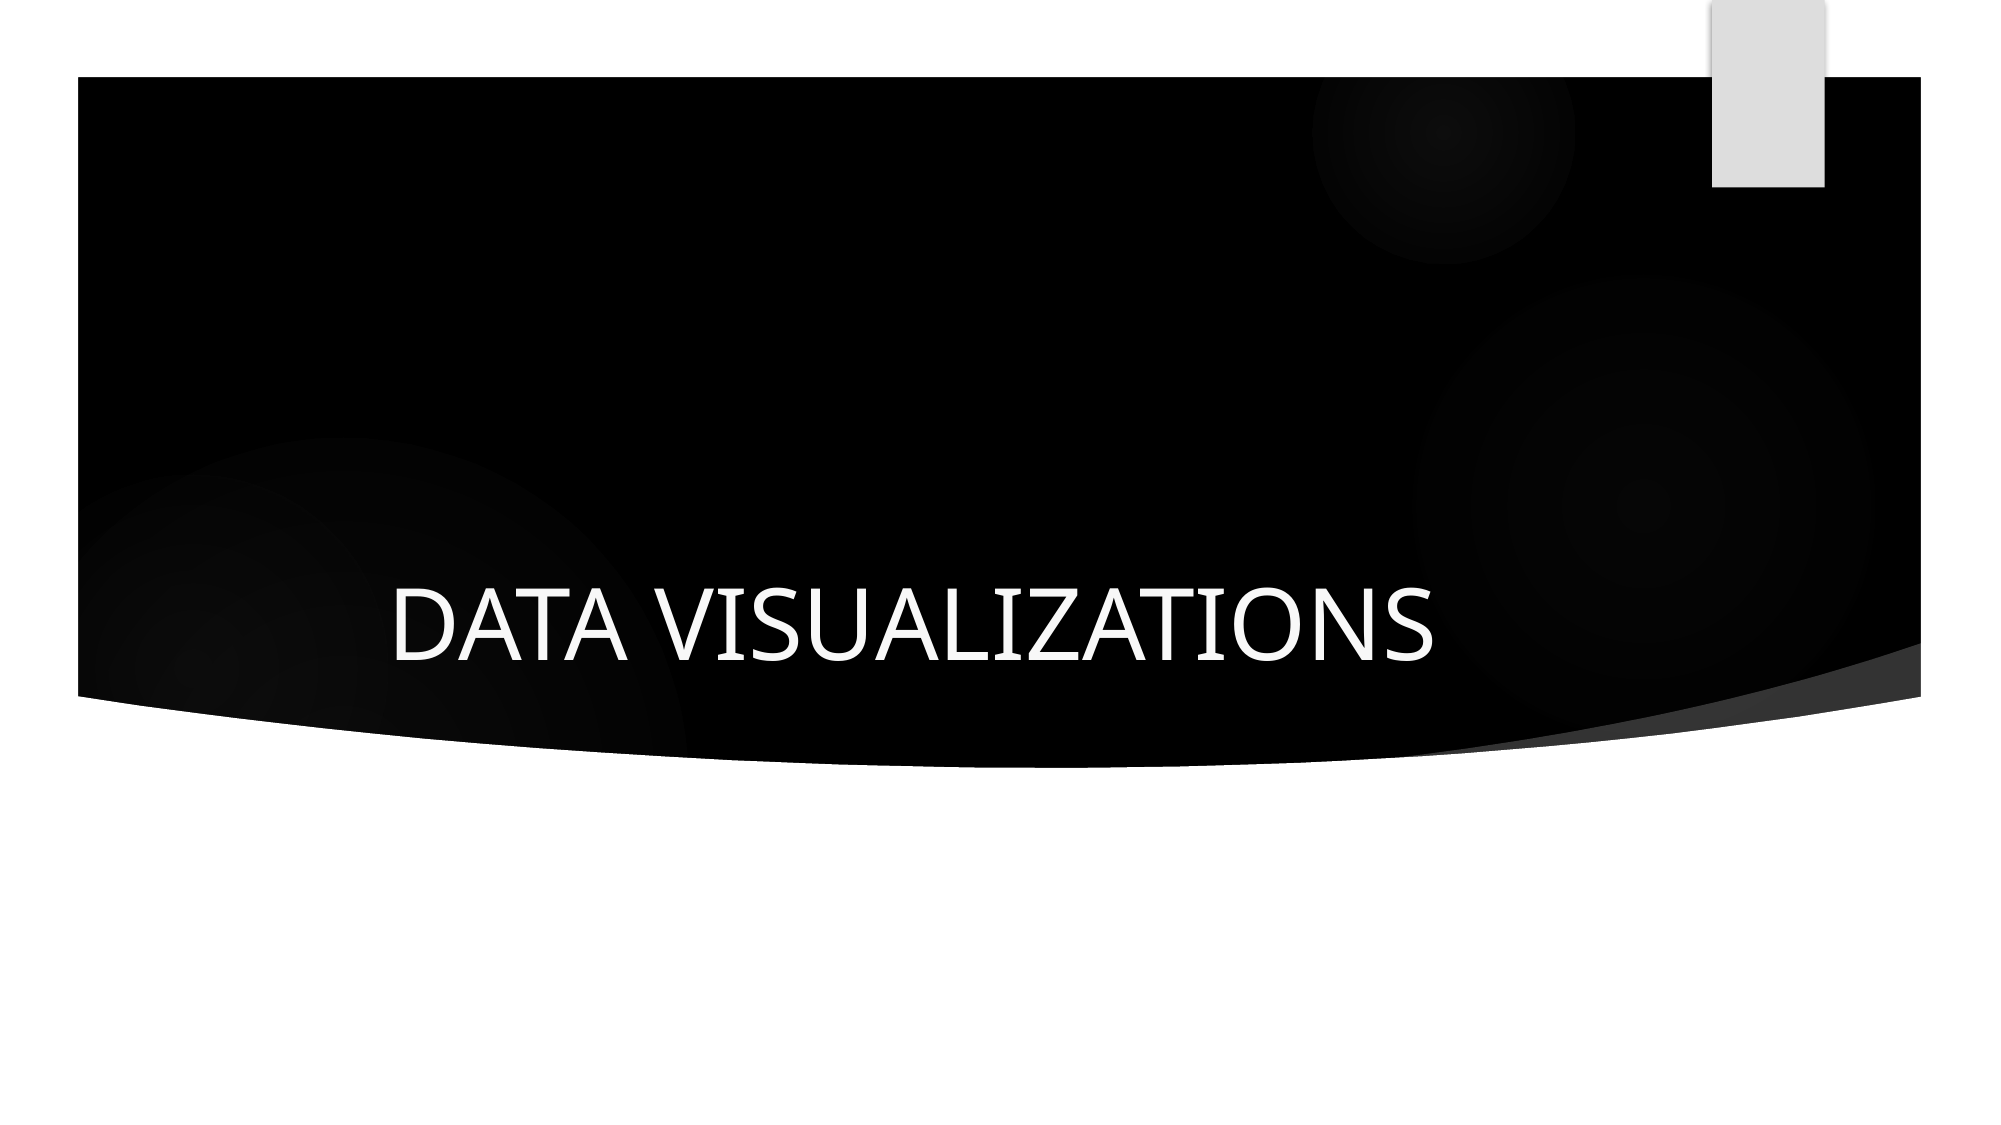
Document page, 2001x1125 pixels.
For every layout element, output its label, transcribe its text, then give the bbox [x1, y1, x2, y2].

title DATA VISUALIZATIONS [189, 479, 1638, 688]
